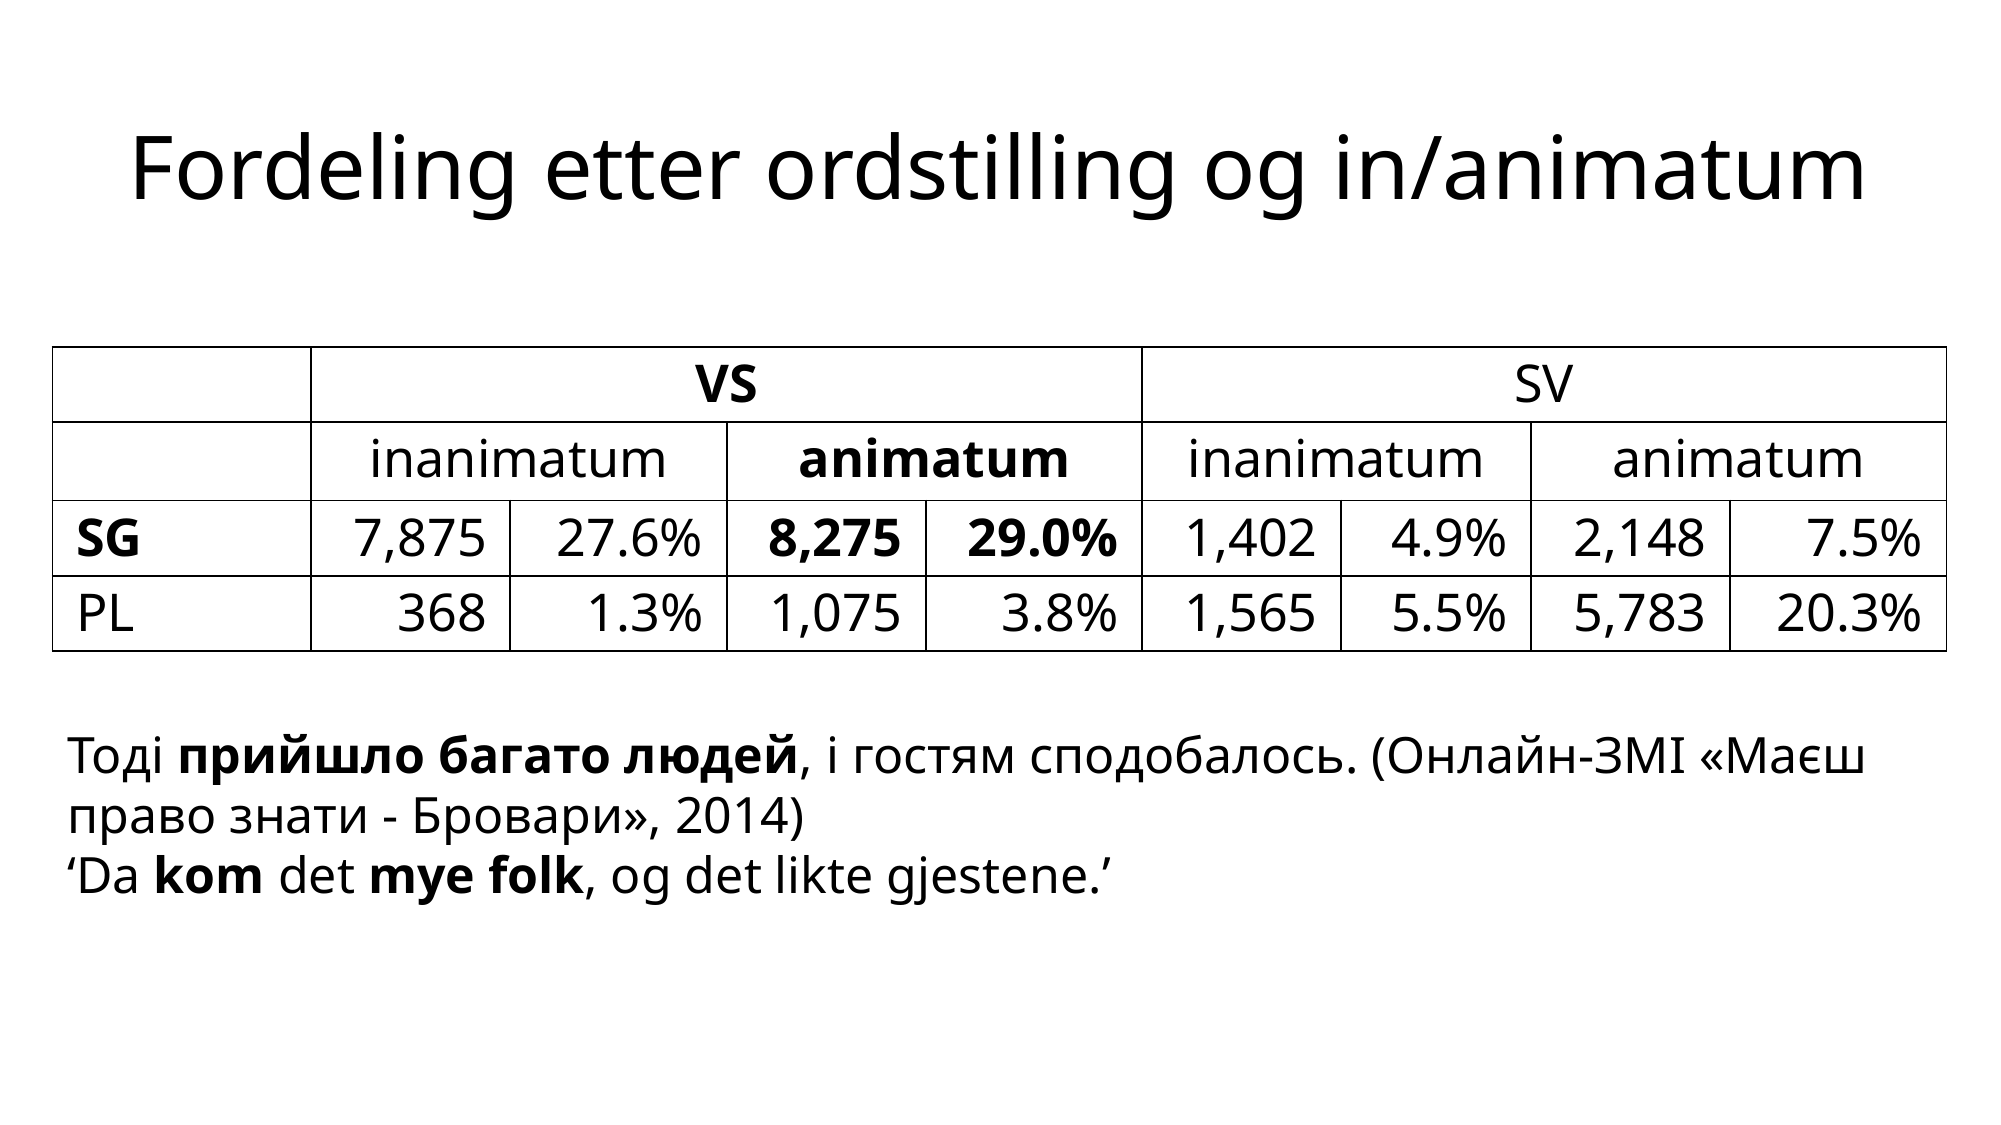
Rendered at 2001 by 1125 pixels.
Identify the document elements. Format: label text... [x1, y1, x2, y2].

table_cell 1,402 [1143, 501, 1340, 575]
table_cell inanimatum [1143, 423, 1530, 500]
table_cell animatum [728, 423, 1141, 500]
table_cell animatum [1532, 423, 1946, 500]
table_cell inanimatum [312, 423, 726, 500]
table_cell 1,075 [728, 577, 925, 650]
table_cell SG [53, 501, 310, 575]
table_header VS [312, 348, 1141, 421]
table_cell [53, 423, 310, 500]
table_cell 3.8% [927, 577, 1141, 650]
text_box Тоді прийшло багато людей, і гостям сподобалось. (Онлайн-ЗМІ «Маєш право знати - Бровари», 2014) ‘Da kom det mye folk, og det likte gjestene.’ [52, 715, 1948, 911]
table_cell 20.3% [1731, 577, 1946, 650]
table_cell 8,275 [728, 501, 925, 575]
title Fordeling etter ordstilling og in/animatum [104, 68, 1895, 274]
table_cell 1,565 [1143, 577, 1340, 650]
table_cell 7,875 [312, 501, 509, 575]
table_header SV [1143, 348, 1946, 421]
table_cell 7.5% [1731, 501, 1946, 575]
table_cell 5,783 [1532, 577, 1729, 650]
table_cell 1.3% [511, 577, 726, 650]
table_cell 4.9% [1342, 501, 1530, 575]
table_cell 27.6% [511, 501, 726, 575]
table_cell 2,148 [1532, 501, 1729, 575]
table_cell 29.0% [927, 501, 1141, 575]
table_cell 368 [312, 577, 509, 650]
table_cell 5.5% [1342, 577, 1530, 650]
table_header [53, 348, 310, 421]
table_cell PL [53, 577, 310, 650]
